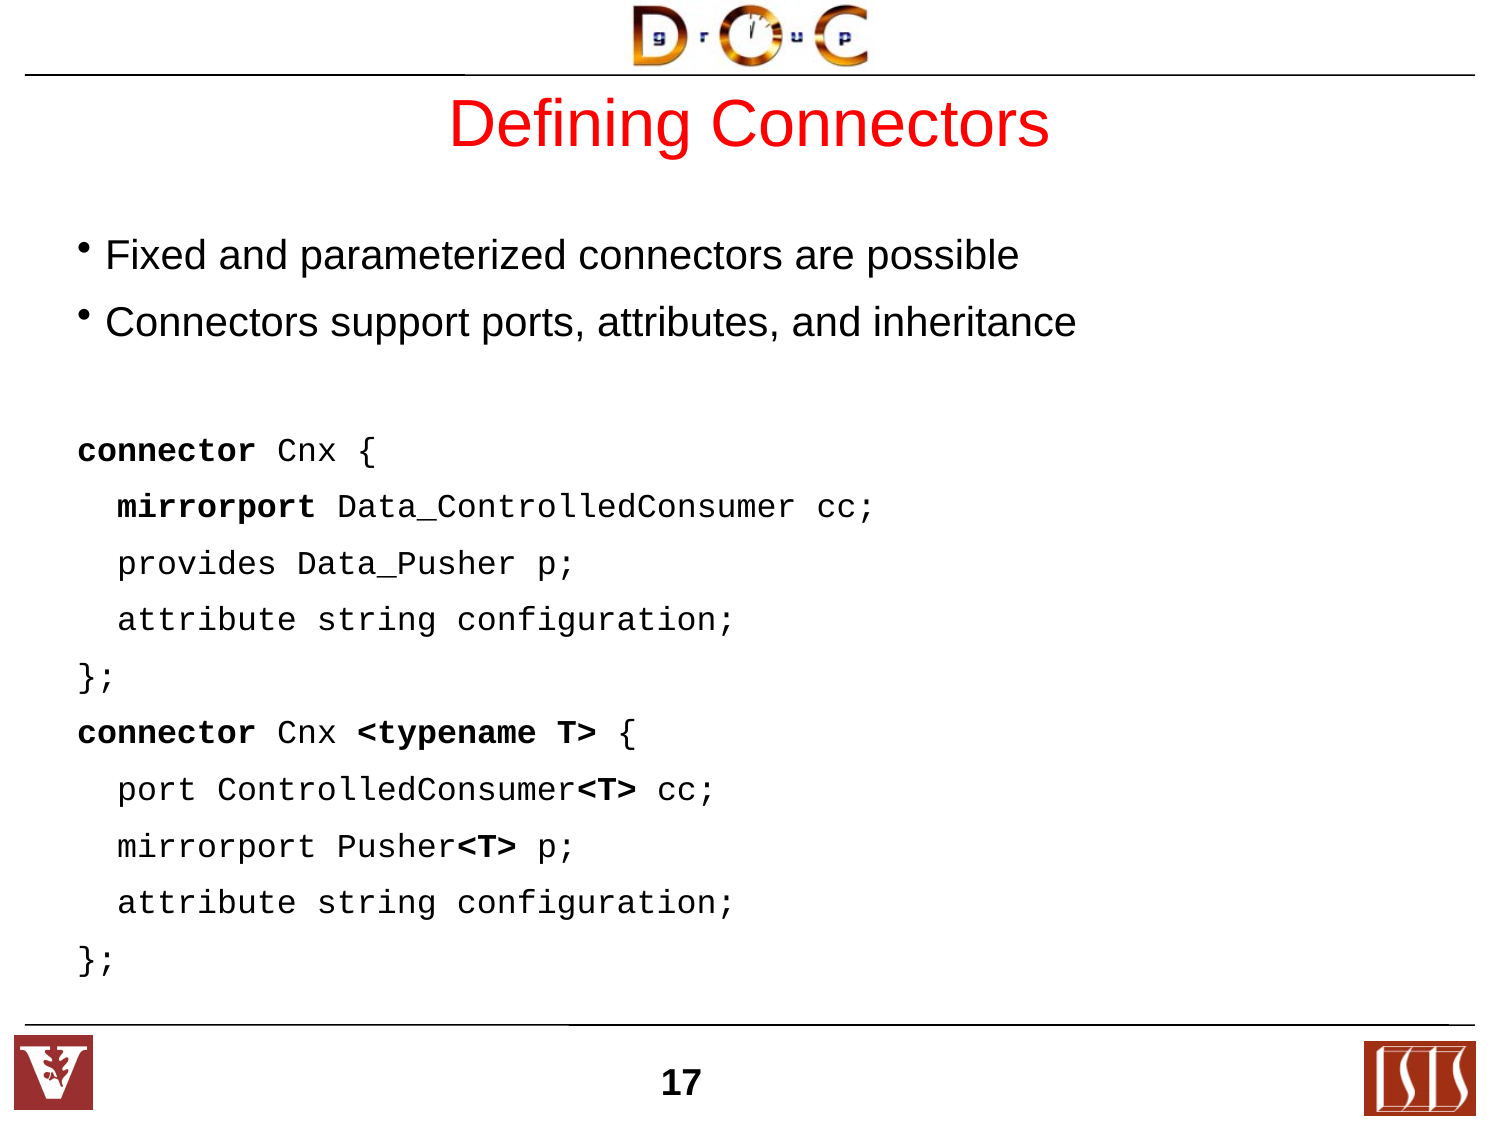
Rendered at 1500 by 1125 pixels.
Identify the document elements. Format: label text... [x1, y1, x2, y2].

picture [1364, 1041, 1476, 1116]
text_box [37, 195, 1475, 996]
text_box Defining Connectors [0, 88, 1500, 152]
text_box Fixed and parameterized connectors are possible Connectors support ports, attributes, and inheritance connector Cnx { mirrorport Data_ControlledConsumer cc; provides Data_Pusher p; attribute string configuration; }; connector Cnx <typename T> { port ControlledConsumer<T> cc; mirrorport Pusher<T> p; attribute string configuration; }; [62, 220, 1500, 1021]
picture [14, 1035, 93, 1110]
picture [624, 0, 875, 71]
